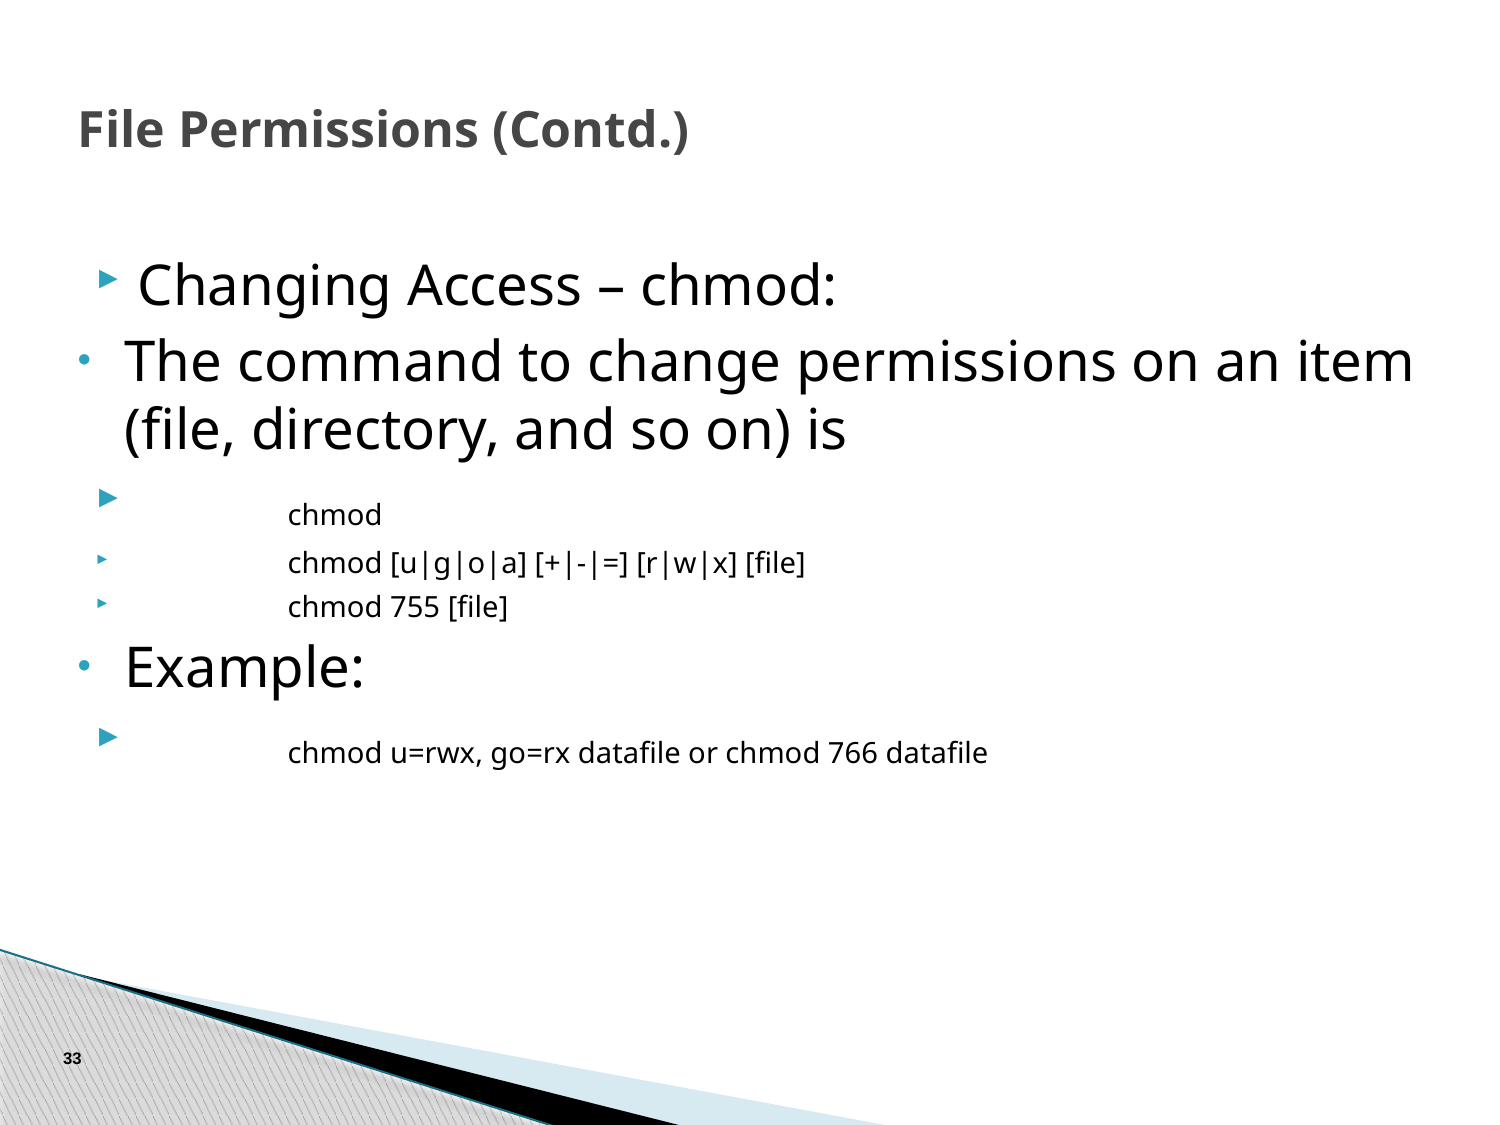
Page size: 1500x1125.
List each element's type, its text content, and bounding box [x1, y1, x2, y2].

slide_number 33 [63, 1047, 101, 1068]
list Changing Access – chmod: The command to change permissions on an item (file, directory, and so on) is chmod chmod [u|g|o|a] [+|-|=] [r|w|x] [file] chmod 755 [file] Example: chmod u=rwx, go=rx datafile or chmod 766 datafile [63, 242, 1444, 877]
title File Permissions (Contd.) [63, 60, 1444, 196]
